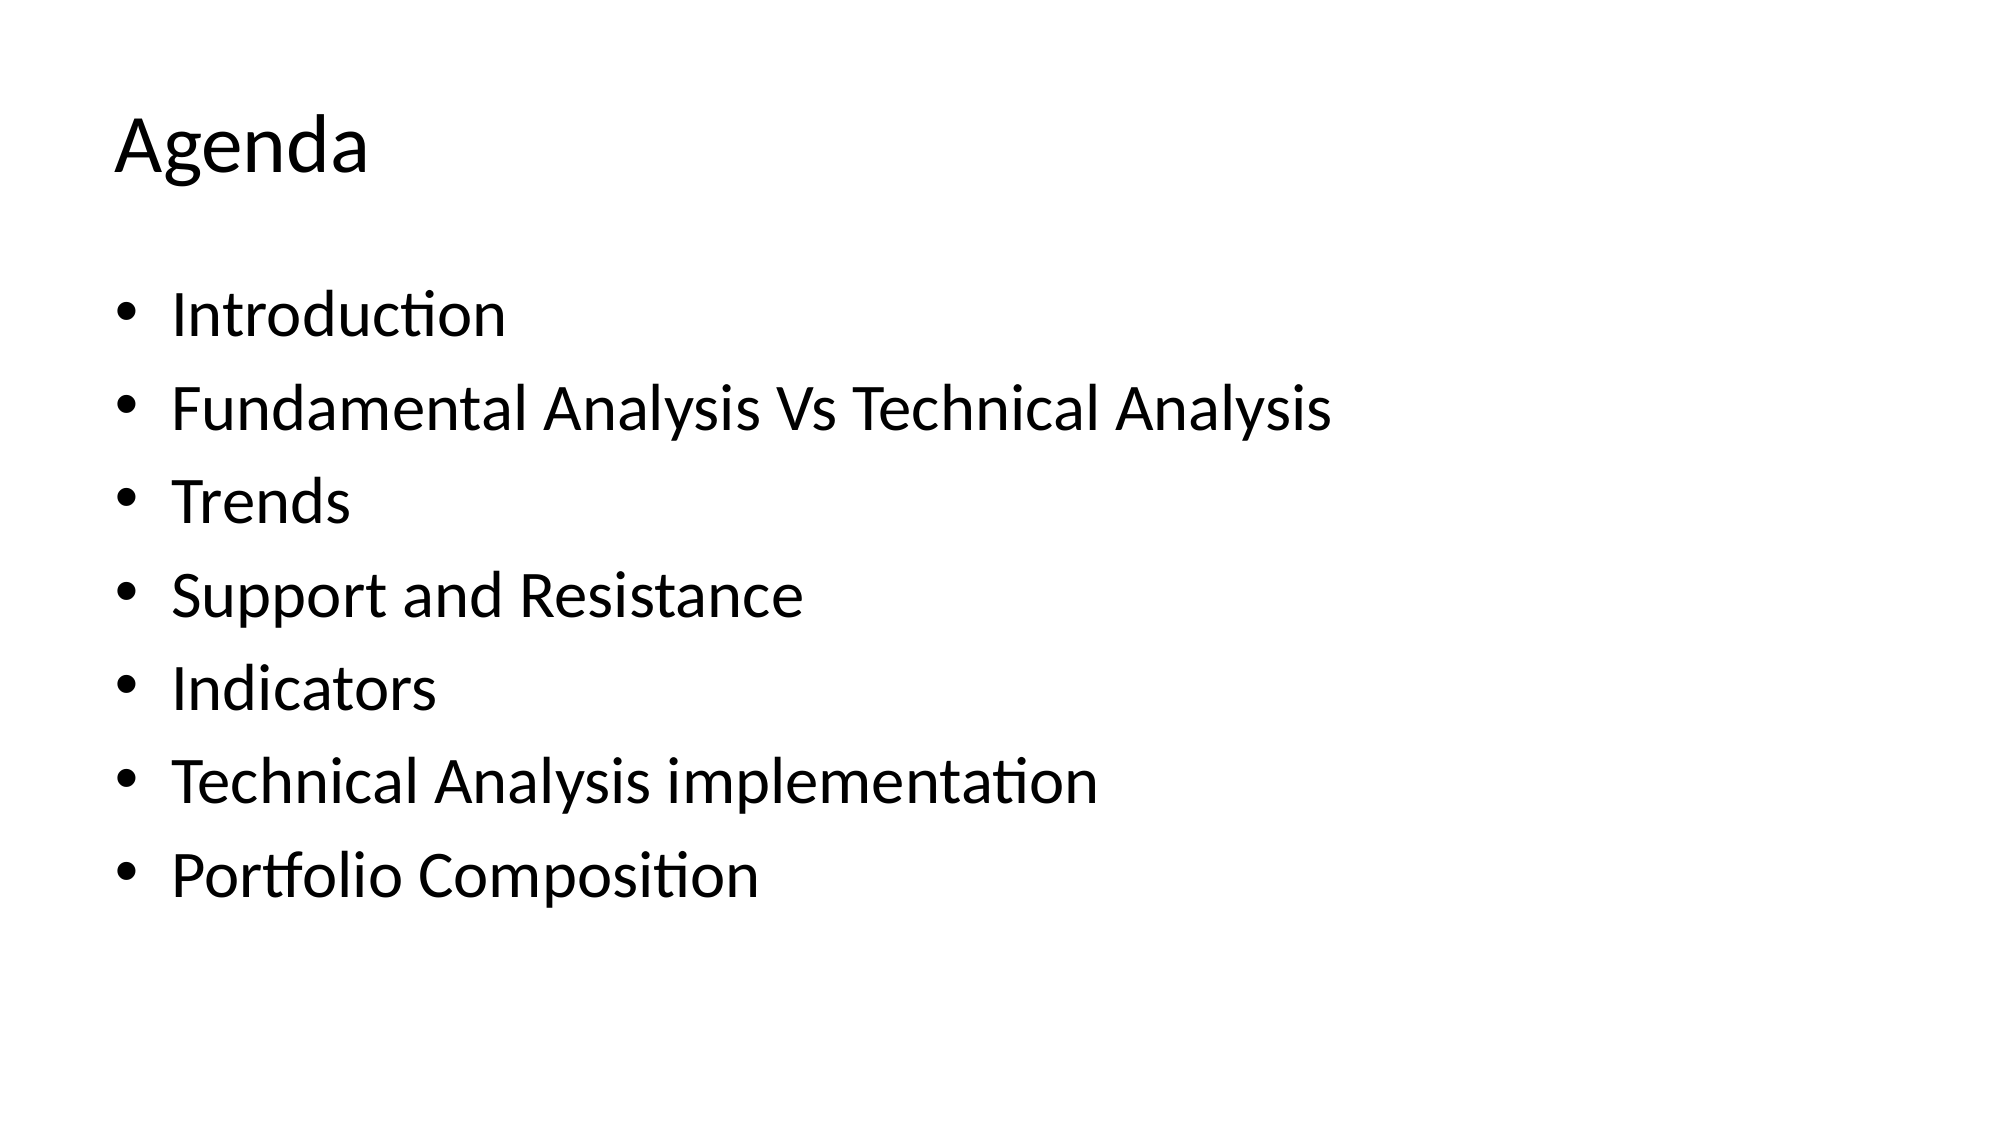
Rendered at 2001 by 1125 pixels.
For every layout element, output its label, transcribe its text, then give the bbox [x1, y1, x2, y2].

title Agenda [99, 45, 1900, 233]
list Introduction Fundamental Analysis Vs Technical Analysis Trends Support and Resistance Indicators Technical Analysis implementation Portfolio Composition [99, 262, 1900, 1005]
